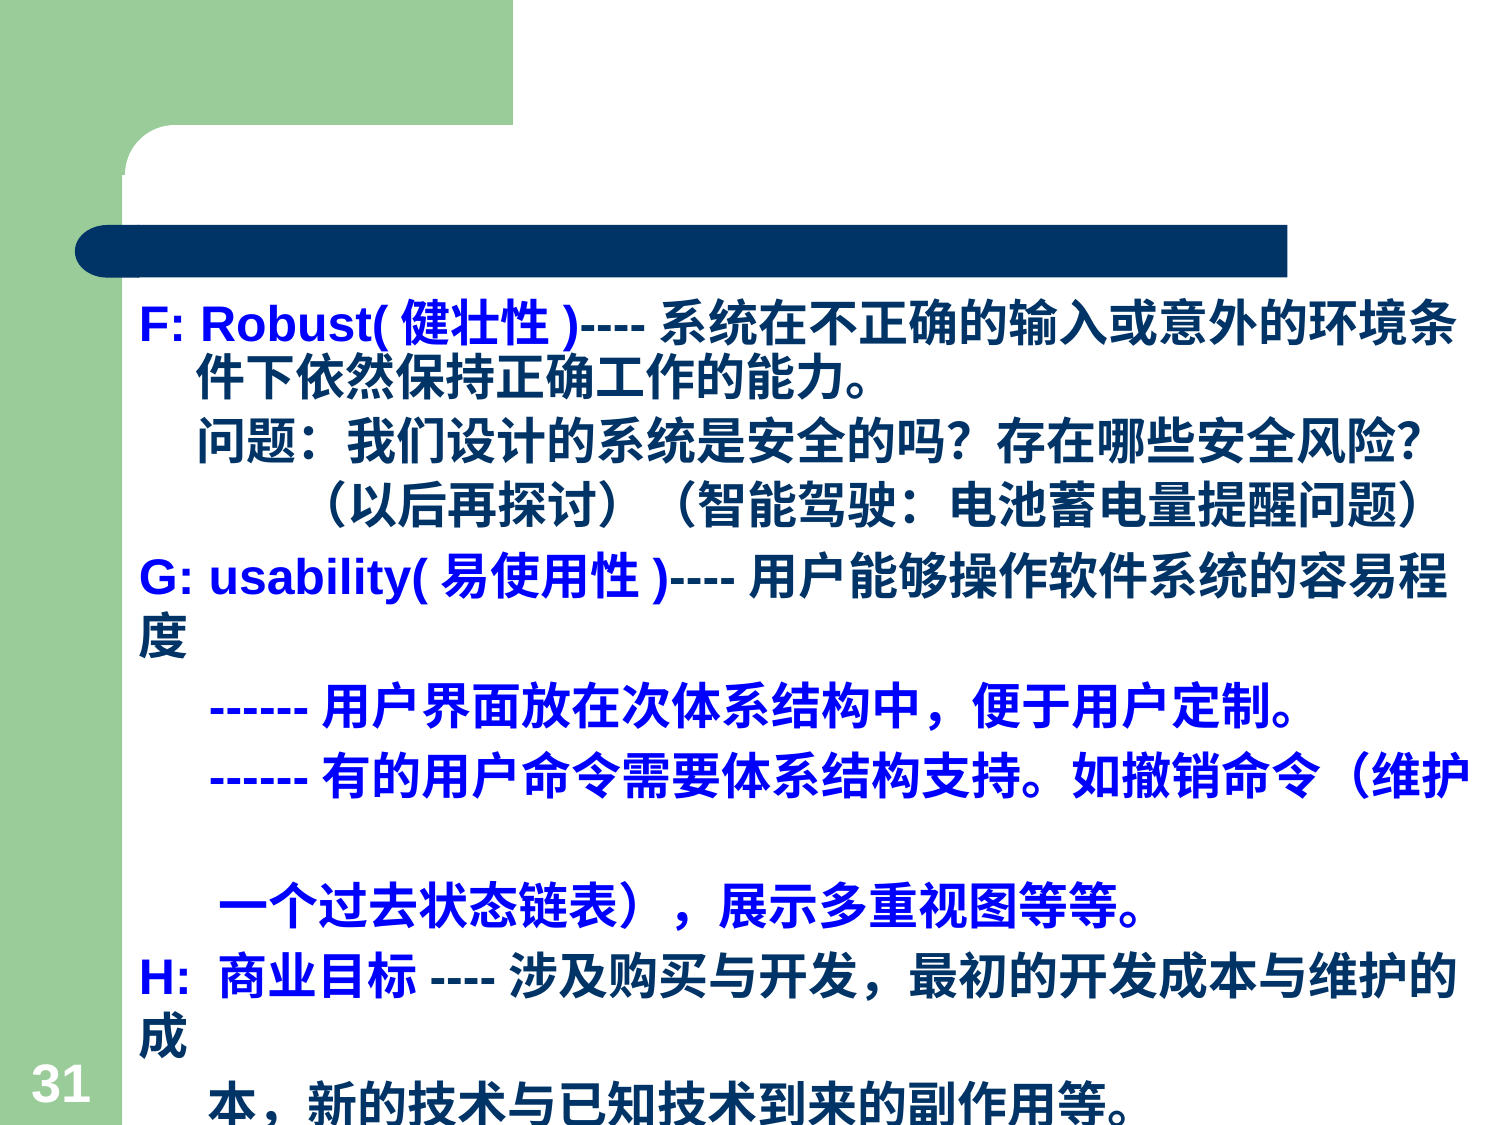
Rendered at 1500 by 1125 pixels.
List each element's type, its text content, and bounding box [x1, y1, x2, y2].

list F: Robust(健壮性)----系统在不正确的输入或意外的环境条件下依然保持正确工作的能力。 问题：我们设计的系统是安全的吗？存在哪些安全风险？ （以后再探讨）（智能驾驶：电池蓄电量提醒问题） G: usability(易使用性)----用户能够操作软件系统的容易程度 ------用户界面放在次体系结构中，便于用户定制。 ------有的用户命令需要体系结构支持。如撤销命令（维护 一个过去状态链表），展示多重视图等等。 H: 商业目标----涉及购买与开发，最初的开发成本与维护的成 本，新的技术与已知技术到来的副作用等。 [123, 290, 1500, 1122]
slide_number 31 [13, 1040, 111, 1122]
